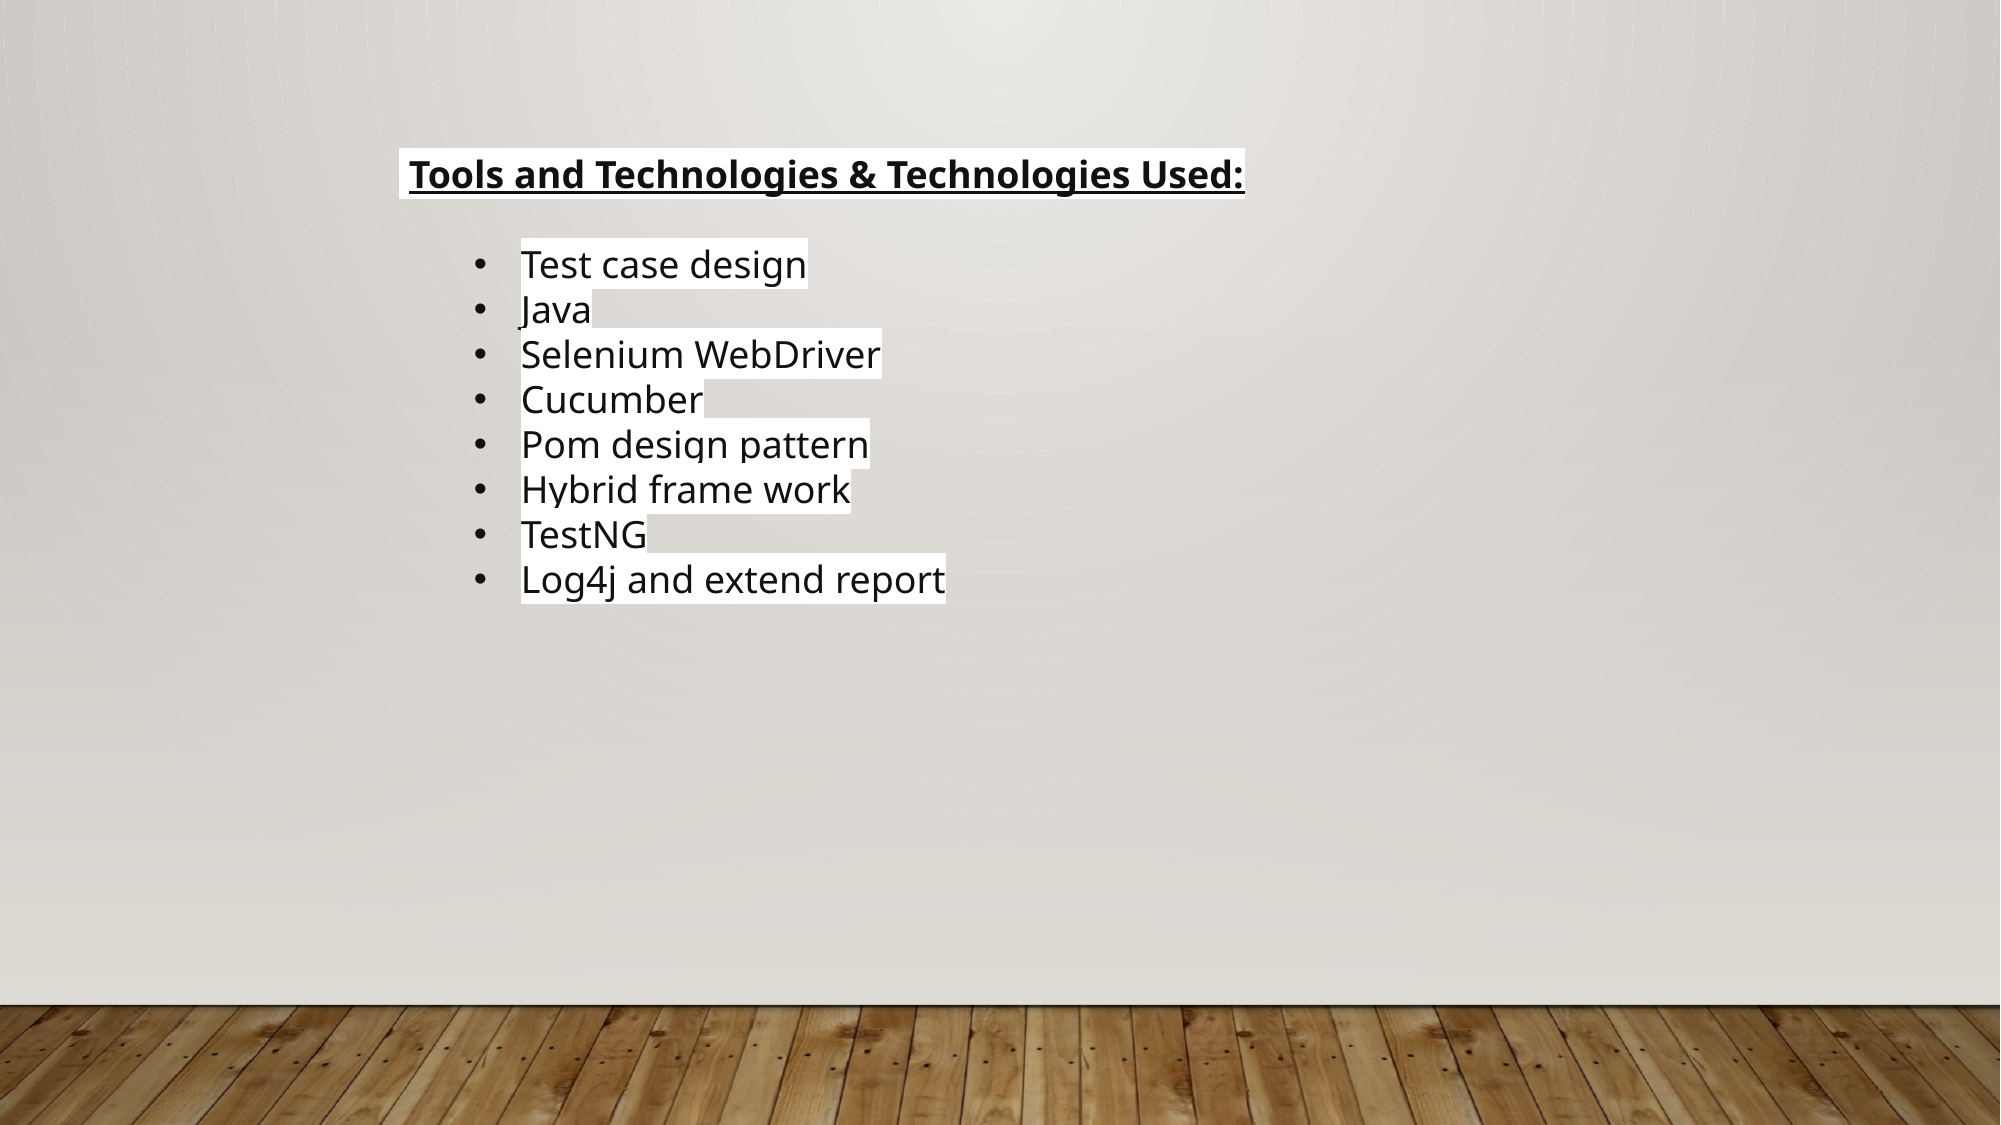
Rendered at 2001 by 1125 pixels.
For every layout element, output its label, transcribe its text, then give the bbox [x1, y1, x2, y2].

picture [0, 1005, 2000, 1125]
text_box Tools and Technologies & Technologies Used: Test case design Java Selenium WebDriver Cucumber Pom design pattern Hybrid frame work TestNG Log4j and extend report [384, 143, 1385, 608]
